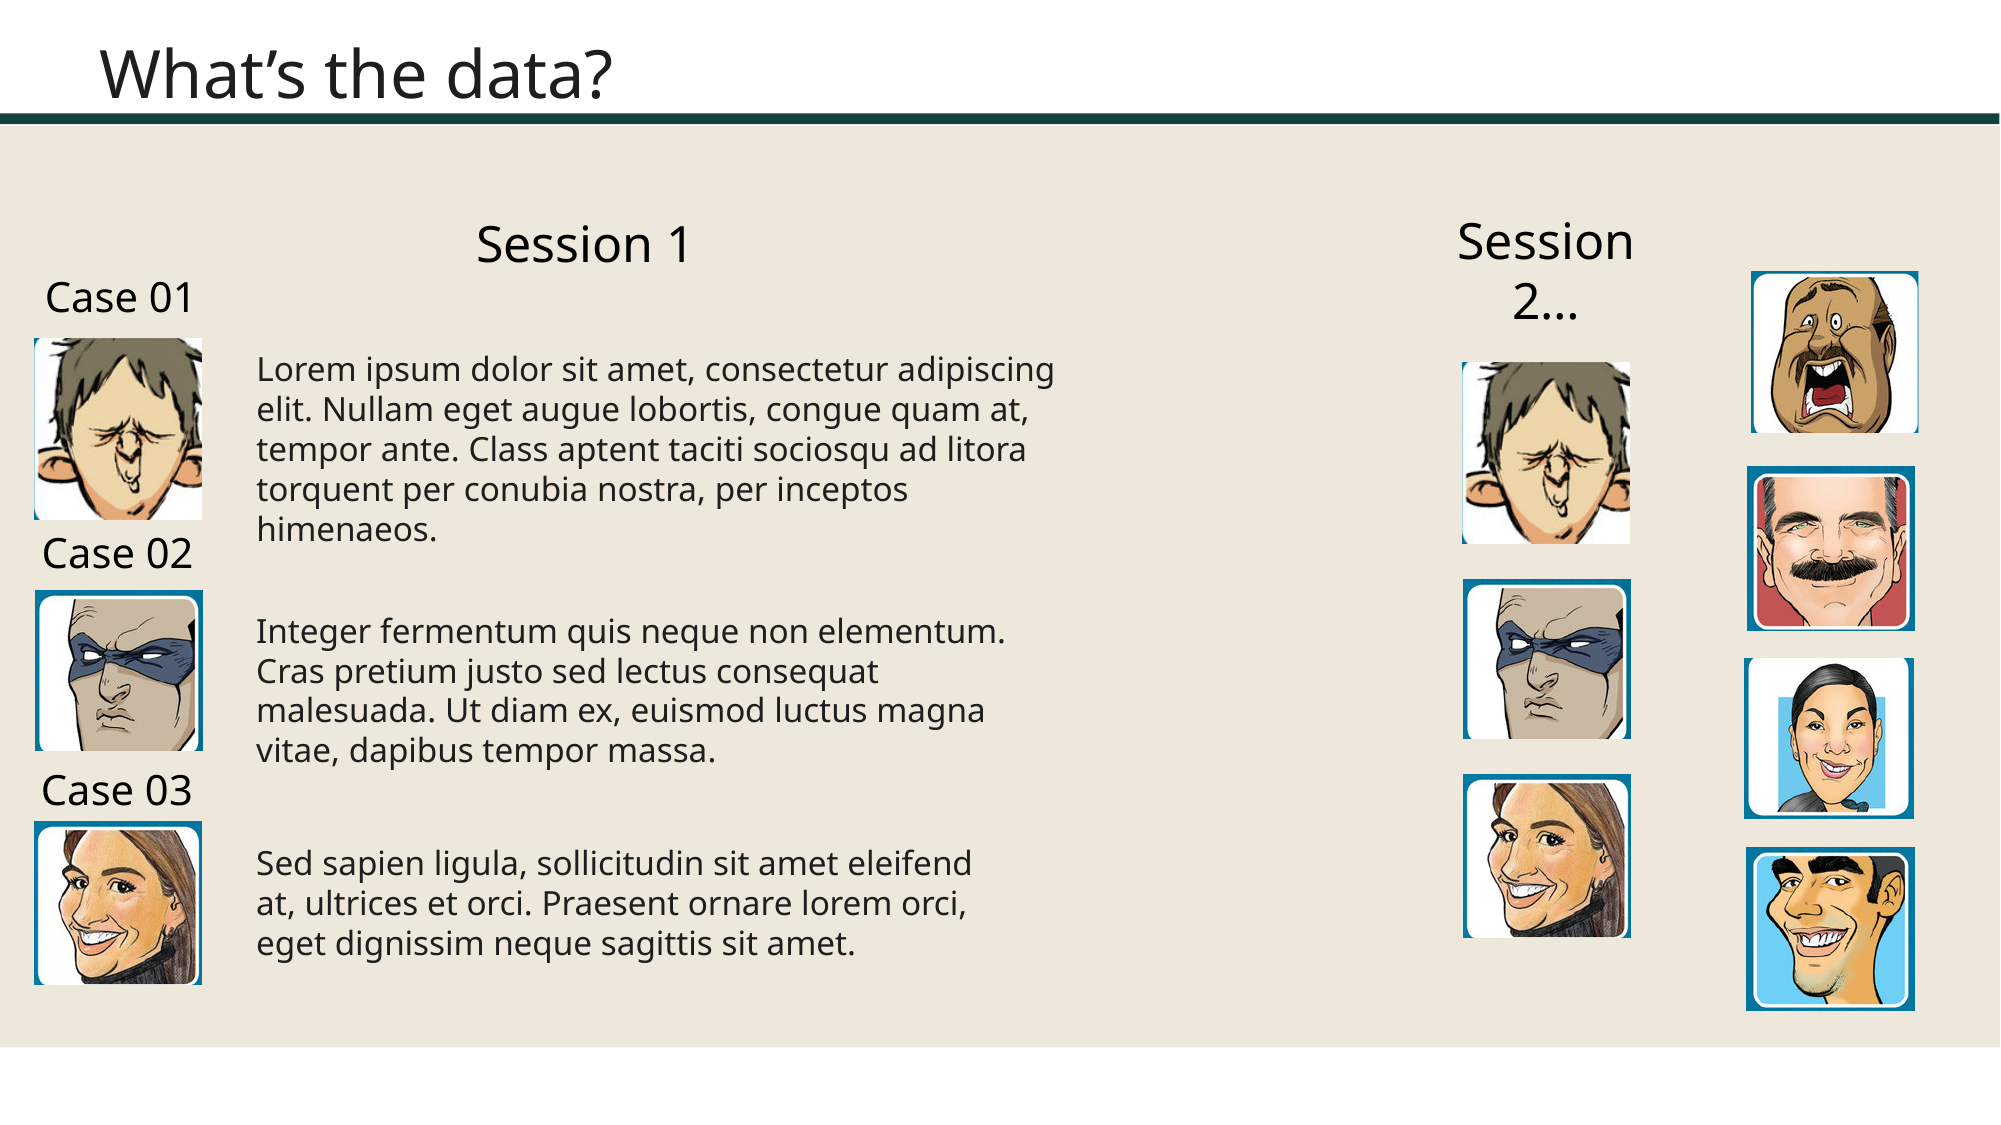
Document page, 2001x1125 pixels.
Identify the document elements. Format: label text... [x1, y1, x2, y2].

picture [34, 338, 202, 520]
picture [1754, 853, 1908, 1007]
text_box Lorem ipsum dolor sit amet, consectetur adipiscing elit. Nullam eget augue lobortis, congue quam at, tempor ante. Class aptent taciti sociosqu ad litora torquent per conubia nostra, per inceptos himenaeos. [241, 340, 1086, 555]
text_box Sed sapien ligula, sollicitudin sit amet eleifend at, ultrices et orci. Praesent ornare lorem orci, eget dignissim neque sagittis sit amet. [241, 835, 1031, 970]
picture [38, 827, 199, 986]
text_box Case 01 [13, 263, 228, 329]
title What’s the data? [99, 31, 1483, 113]
picture [1468, 585, 1626, 739]
text_box Case 03 [9, 756, 224, 821]
picture [1754, 274, 1919, 433]
picture [1749, 658, 1908, 815]
picture [40, 596, 198, 751]
picture [1462, 362, 1630, 544]
text_box Case 02 [10, 519, 225, 585]
picture [1467, 780, 1628, 938]
text_box Integer fermentum quis neque non elementum. Cras pretium justo sed lectus consequat malesuada. Ut diam ex, euismod luctus magna vitae, dapibus tempor massa. [241, 602, 1031, 777]
text_box Session 1 [453, 205, 718, 280]
text_box Session 2… [1414, 202, 1679, 337]
picture [1754, 474, 1909, 629]
